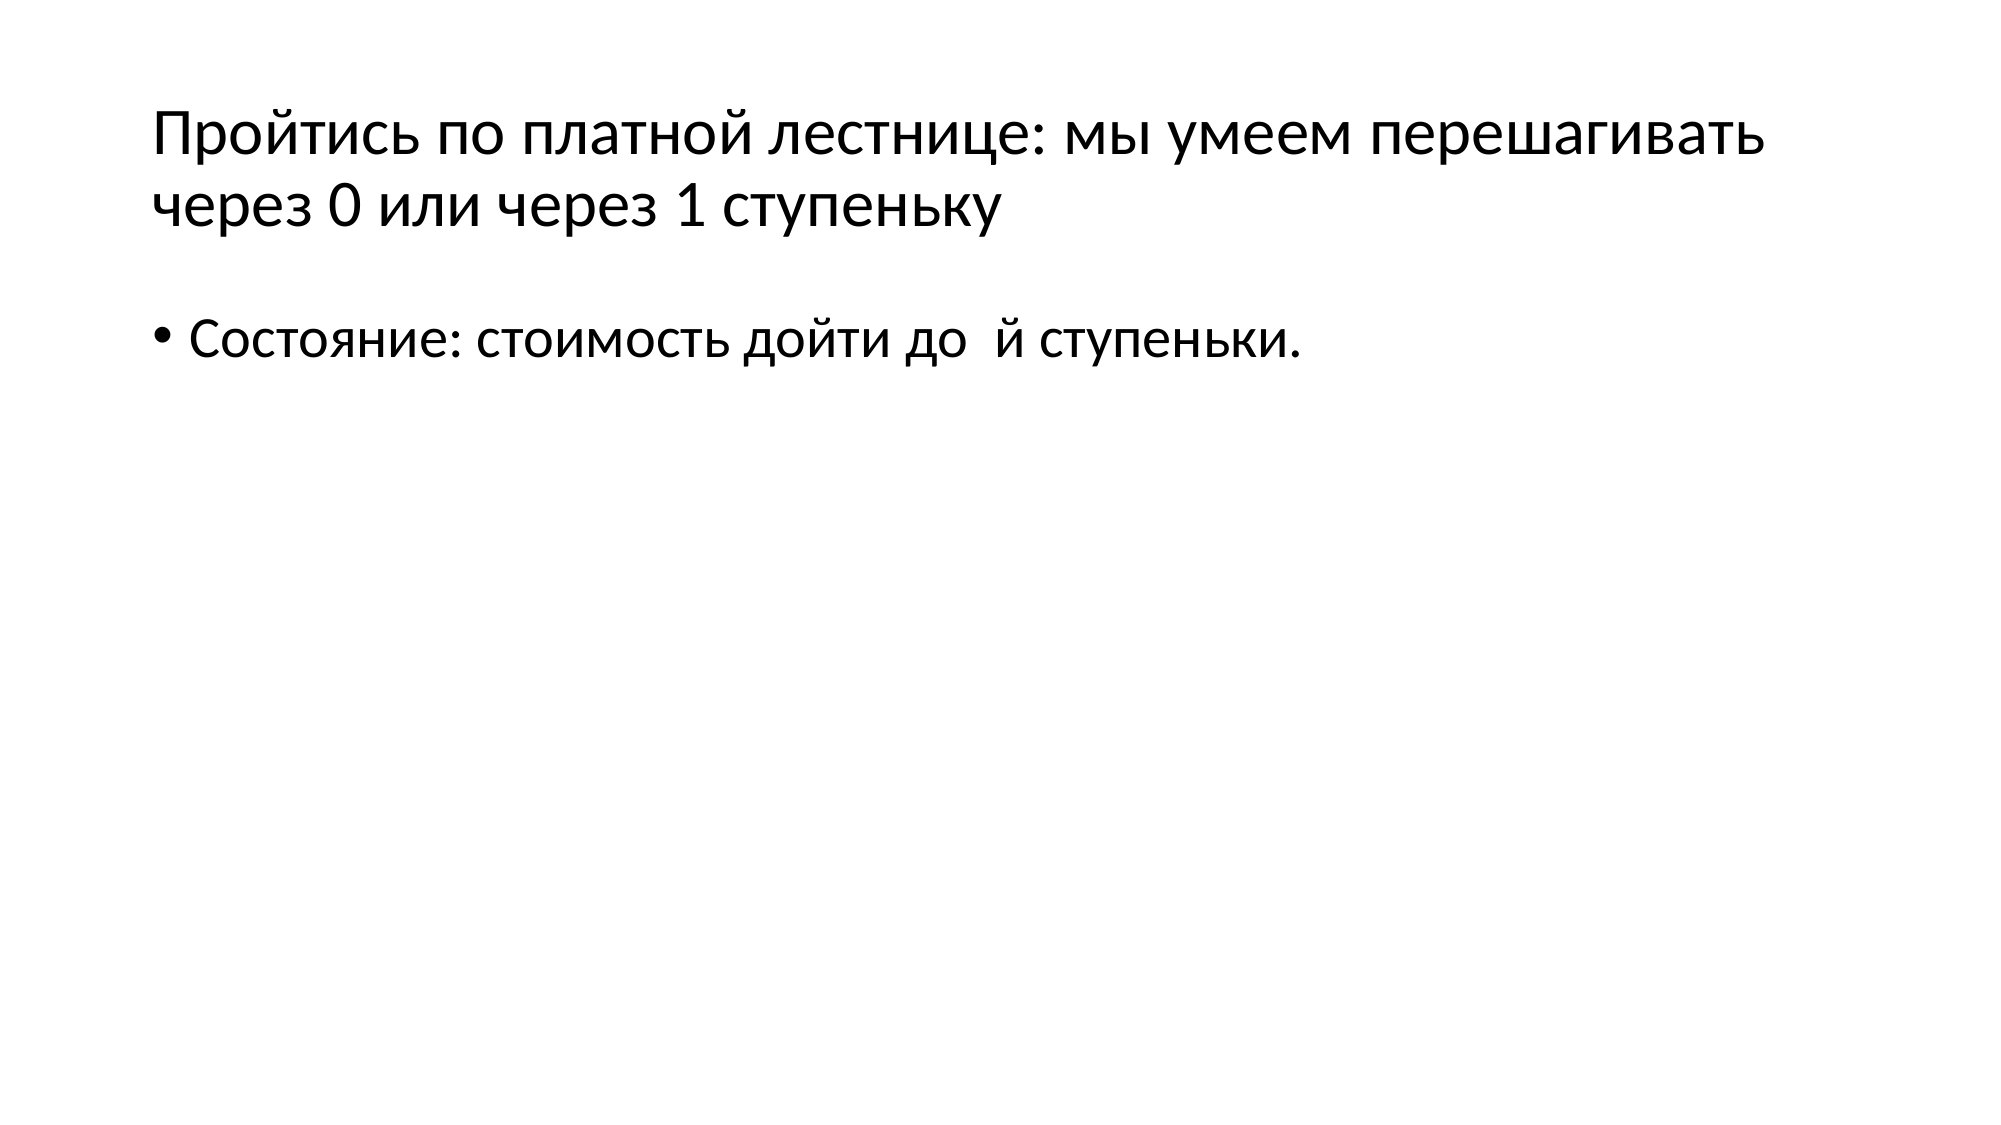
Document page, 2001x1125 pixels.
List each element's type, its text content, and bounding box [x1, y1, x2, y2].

title Пройтись по платной лестнице: мы умеем перешагивать через 0 или через 1 ступеньку [137, 59, 1863, 278]
